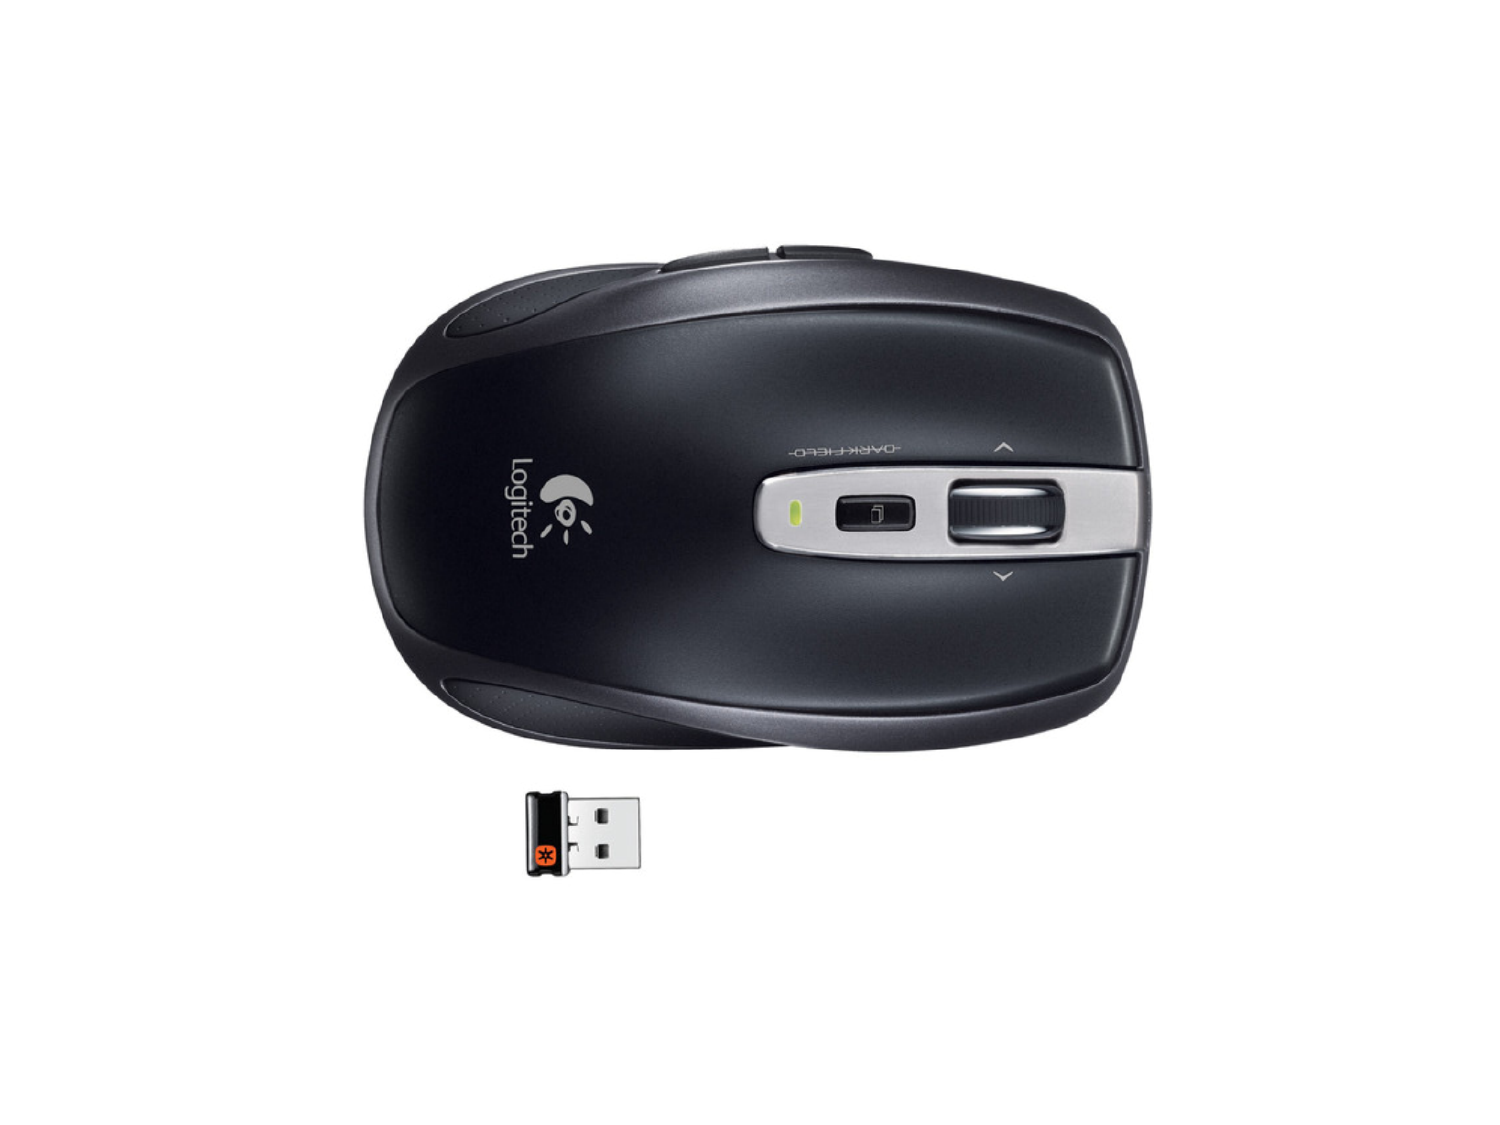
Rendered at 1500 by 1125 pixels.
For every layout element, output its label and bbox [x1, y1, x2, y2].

picture [228, 32, 1287, 1087]
